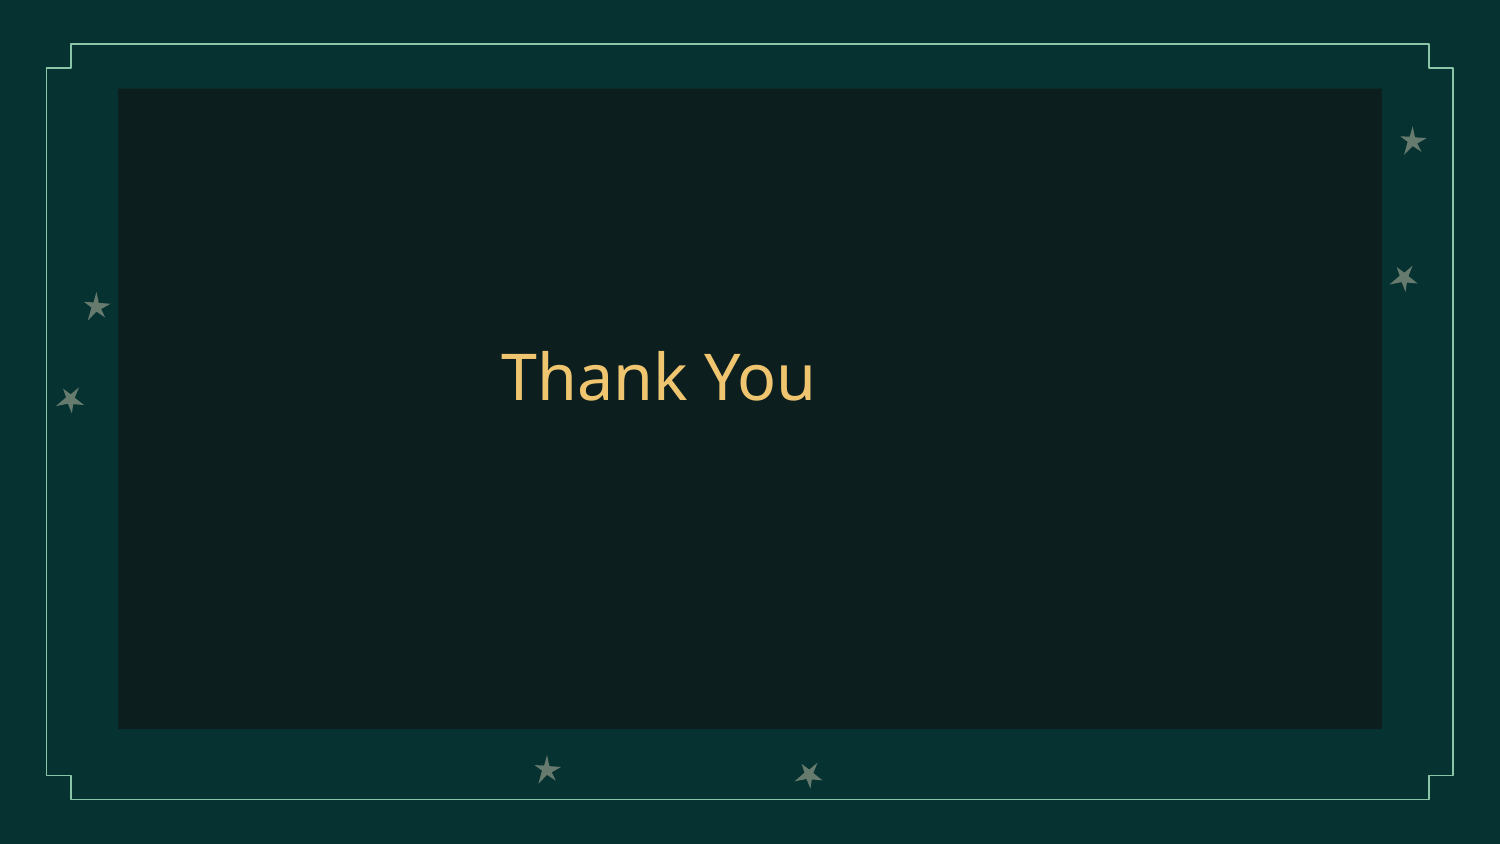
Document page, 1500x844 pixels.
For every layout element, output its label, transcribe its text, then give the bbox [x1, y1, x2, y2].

title Thank You [118, 88, 1382, 730]
